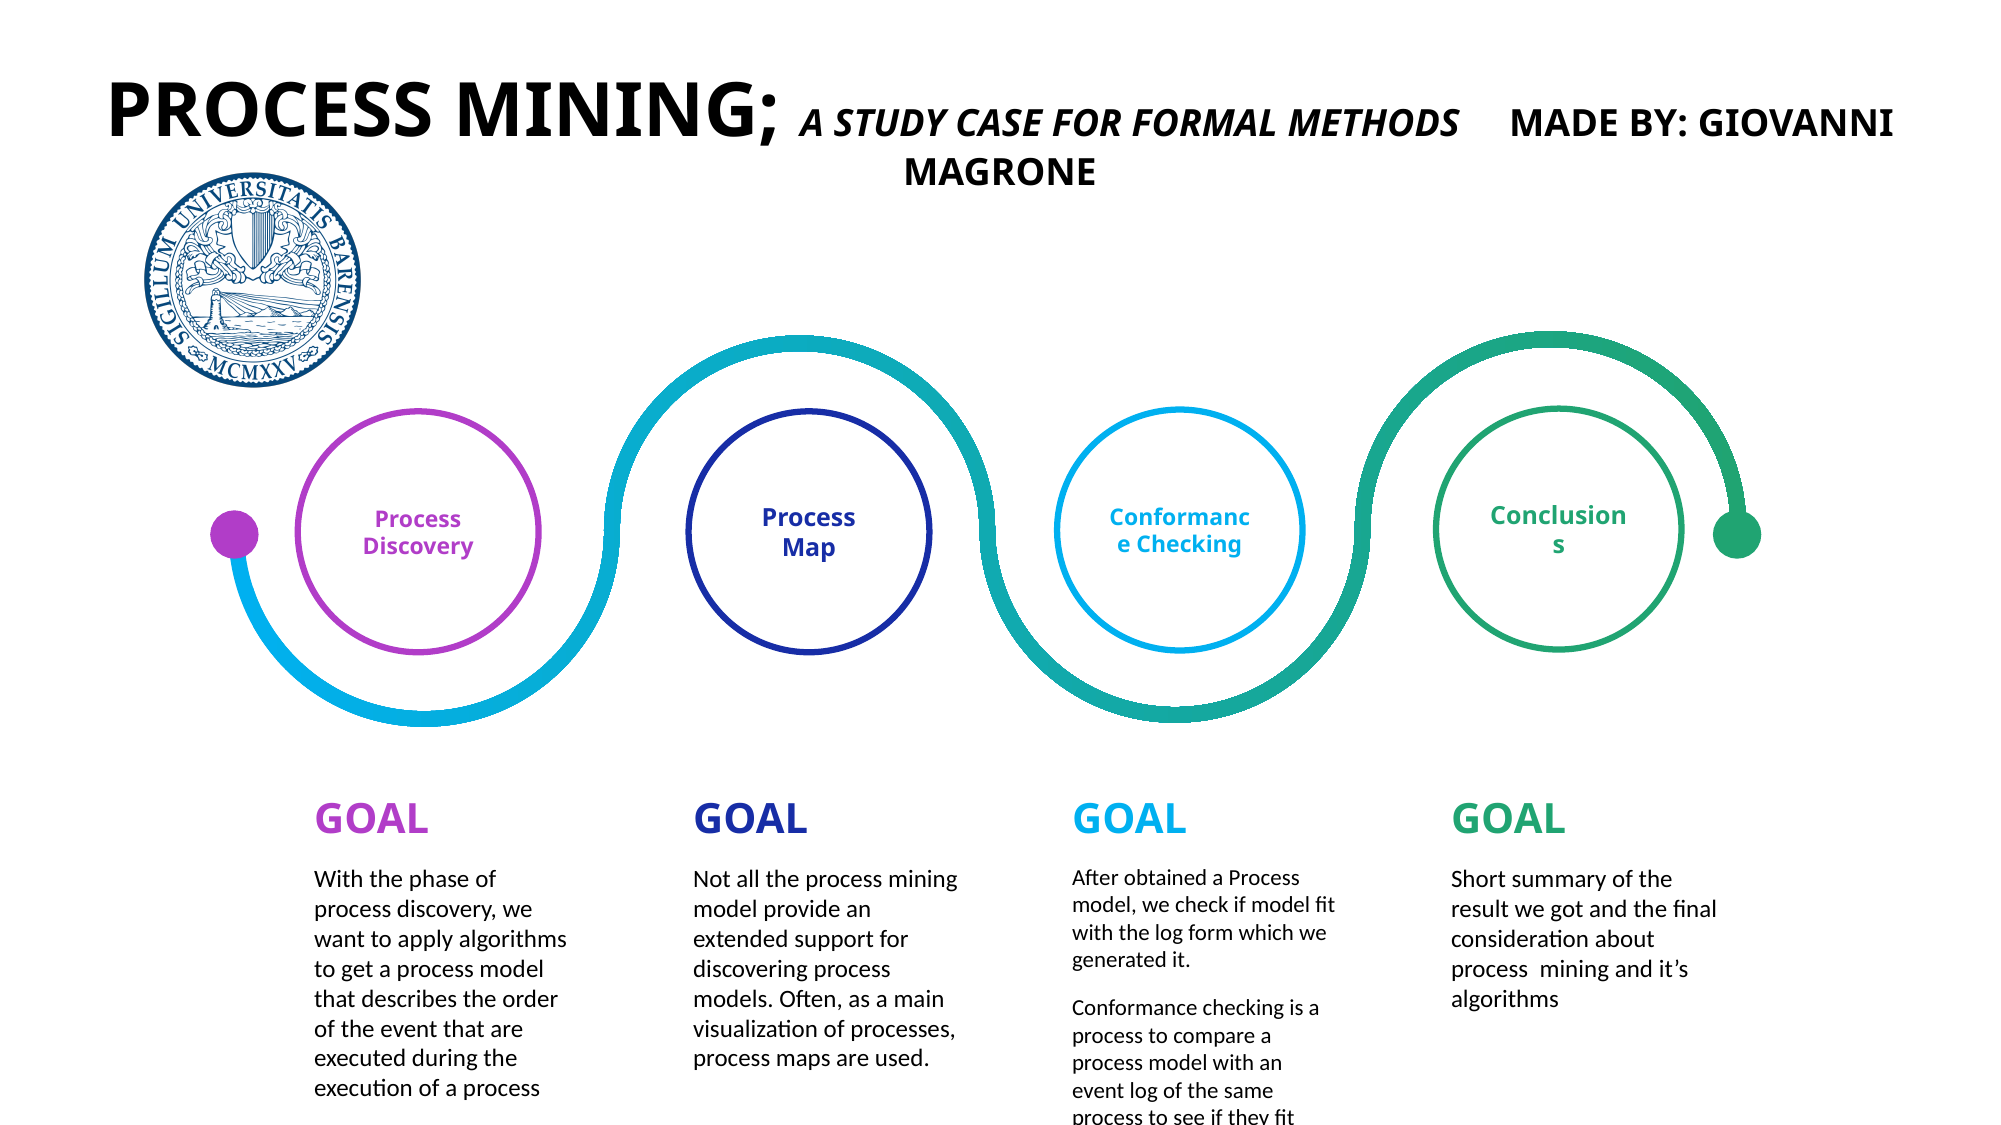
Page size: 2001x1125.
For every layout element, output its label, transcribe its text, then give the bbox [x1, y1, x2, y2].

list Short summary of the result we got and the final consideration about process mining and it’s algorithms [1436, 854, 1734, 971]
text_box [1718, 515, 1757, 554]
list With the phase of process discovery, we want to apply algorithms to get a process model that describes the order of the event that are executed during the execution of a process [299, 854, 594, 1125]
text_box Process Discovery [296, 410, 540, 654]
picture [143, 171, 362, 389]
list After obtained a Process model, we check if model fit with the log form which we generated it. Conformance checking is a process to compare a process model with an event log of the same process to see if they fit each other. [1057, 854, 1355, 971]
list GOAL [1436, 790, 1731, 840]
list GOAL [678, 790, 973, 840]
text_box Conclusions [1435, 407, 1683, 651]
list Not all the process mining model provide an extended support for discovering process models. Often, as a main visualization of processes, process maps are used. [678, 854, 976, 971]
text_box [228, 330, 1747, 728]
list GOAL [1057, 790, 1352, 840]
title PROCESS MINING; A STUDY CASE FOR FORMAL METHODS made by: Giovanni magrone [37, 64, 1963, 169]
text_box Process Map [687, 410, 931, 654]
list GOAL [299, 790, 594, 840]
text_box [215, 515, 254, 554]
text_box Conformance Checking [1056, 408, 1304, 652]
